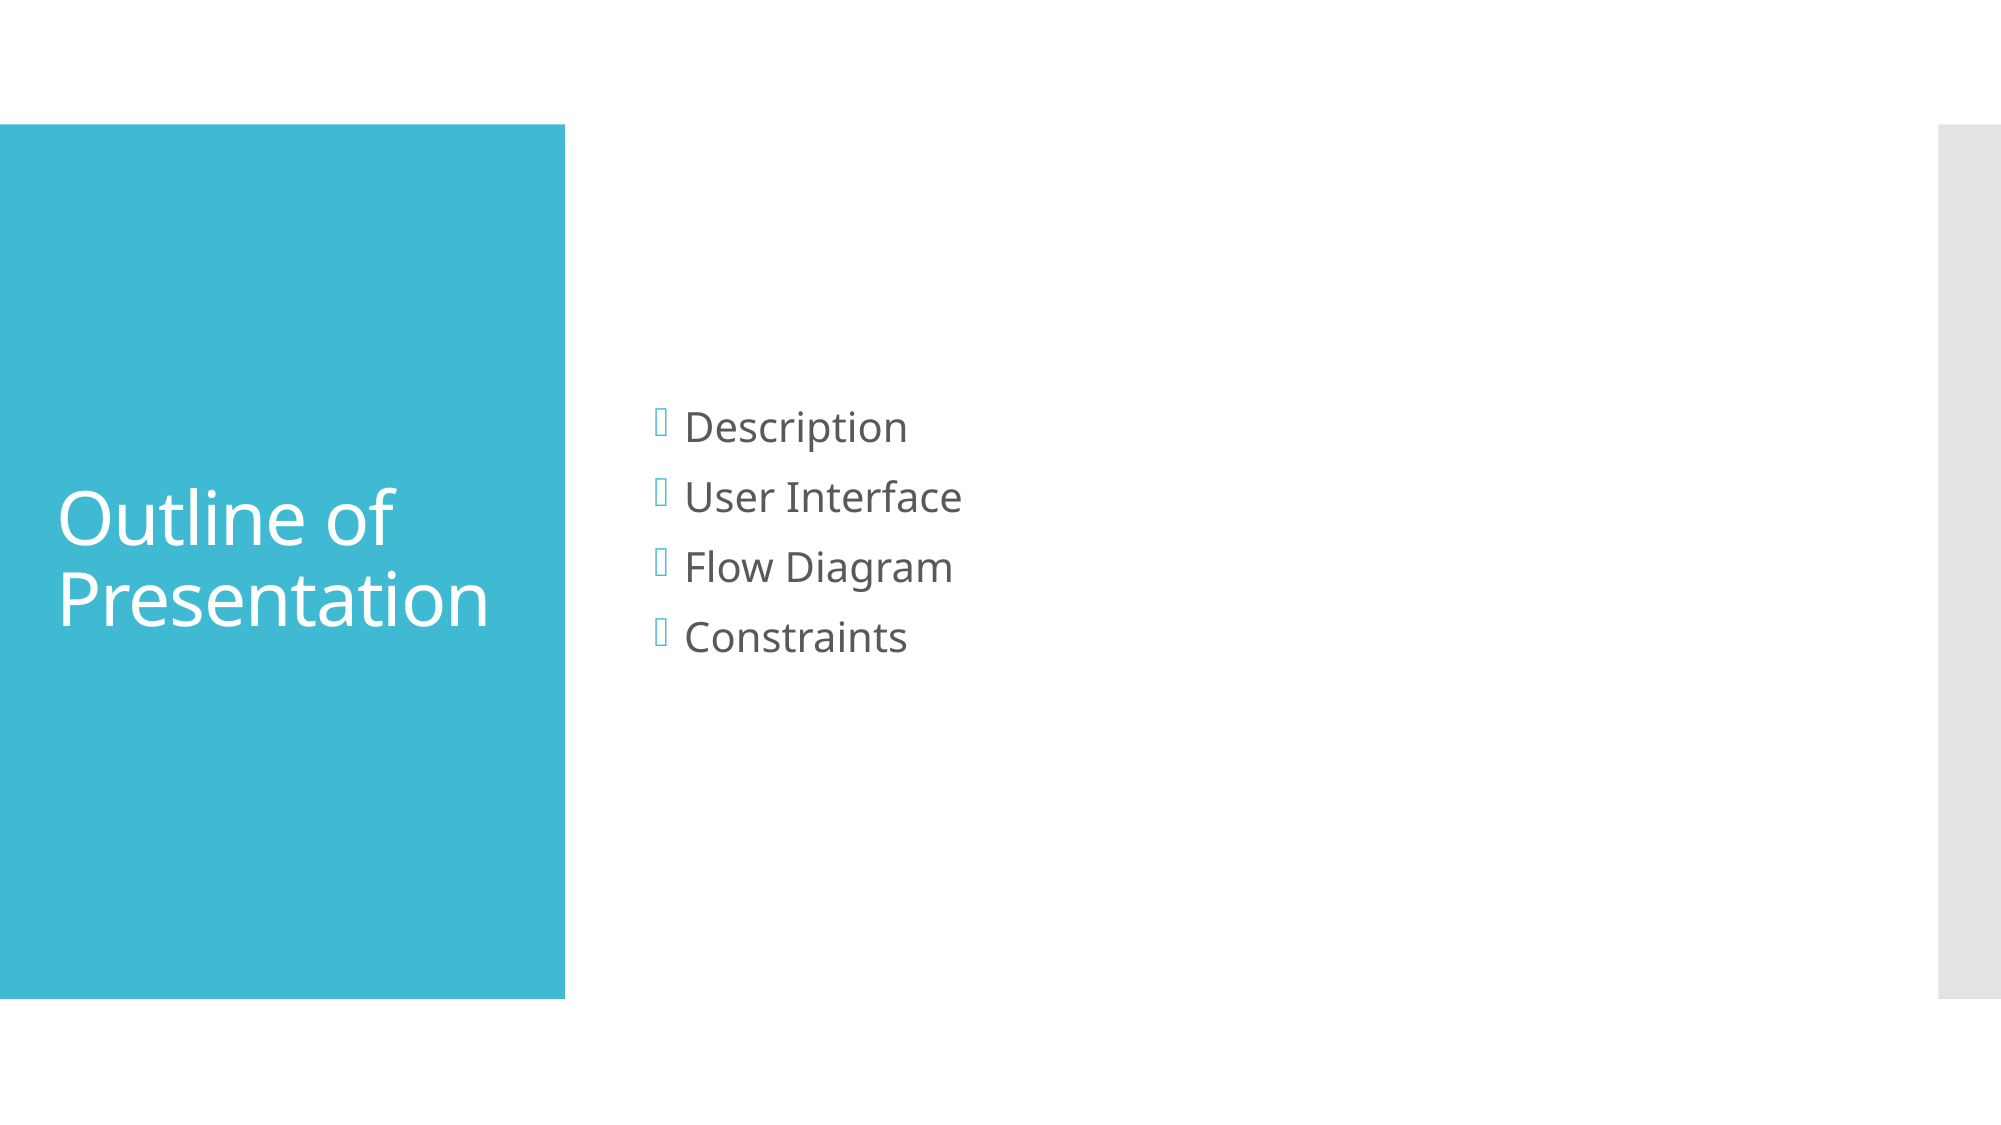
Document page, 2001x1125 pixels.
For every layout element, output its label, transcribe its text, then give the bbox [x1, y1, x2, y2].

list Description User Interface Flow Diagram Constraints [639, 184, 1840, 1025]
title Outline of Presentation [41, 184, 525, 940]
